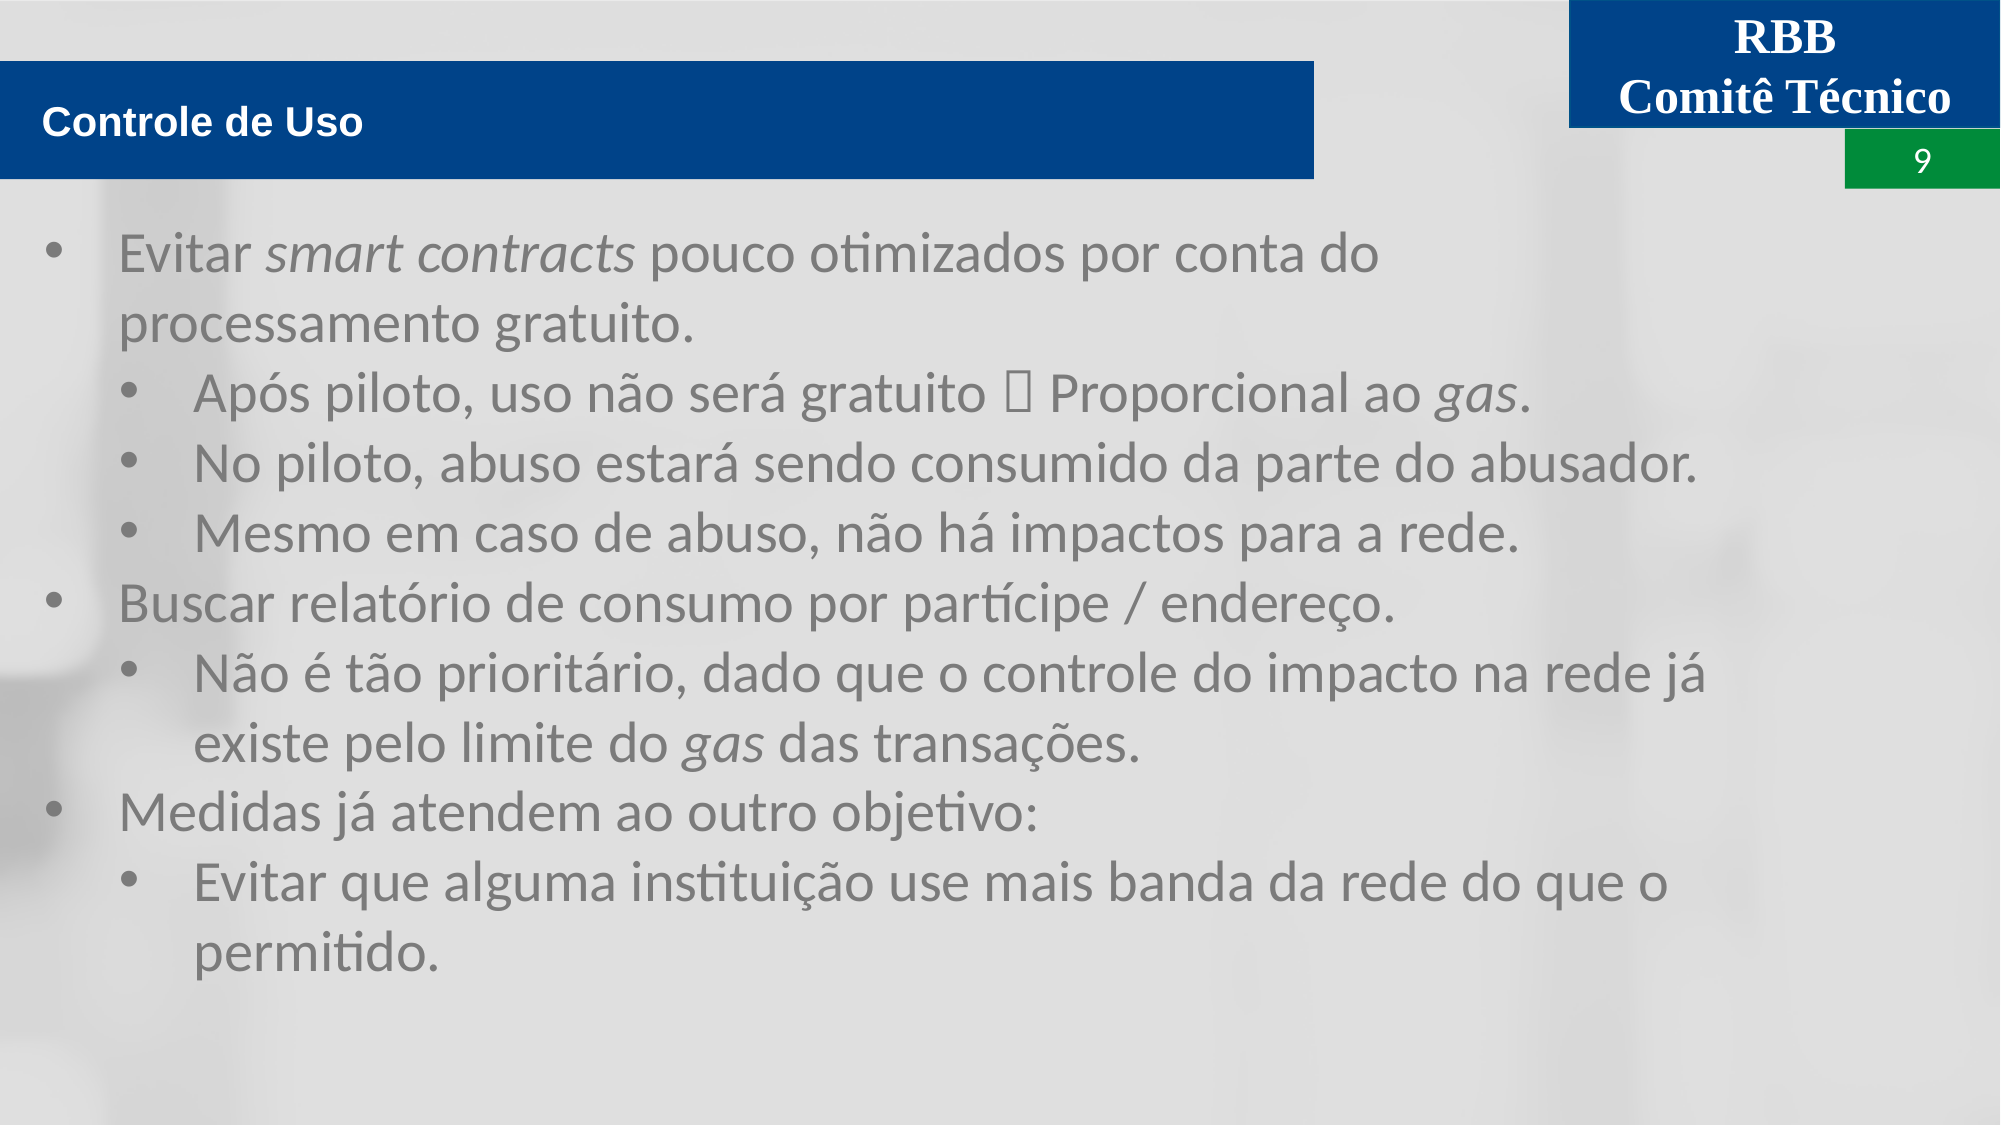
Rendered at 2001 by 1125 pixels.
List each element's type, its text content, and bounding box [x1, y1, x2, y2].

text_box Evitar smart contracts pouco otimizados por conta do processamento gratuito. Após piloto, uso não será gratuito  Proporcional ao gas. No piloto, abuso estará sendo consumido da parte do abusador. Mesmo em caso de abuso, não há impactos para a rede. Buscar relatório de consumo por partícipe / endereço. Não é tão prioritário, dado que o controle do impacto na rede já existe pelo limite do gas das transações. Medidas já atendem ao outro objetivo: Evitar que alguma instituição use mais banda da rede do que o permitido. [29, 207, 1763, 1096]
text_box Controle de Uso [30, 89, 376, 151]
text_box [0, 60, 1315, 180]
